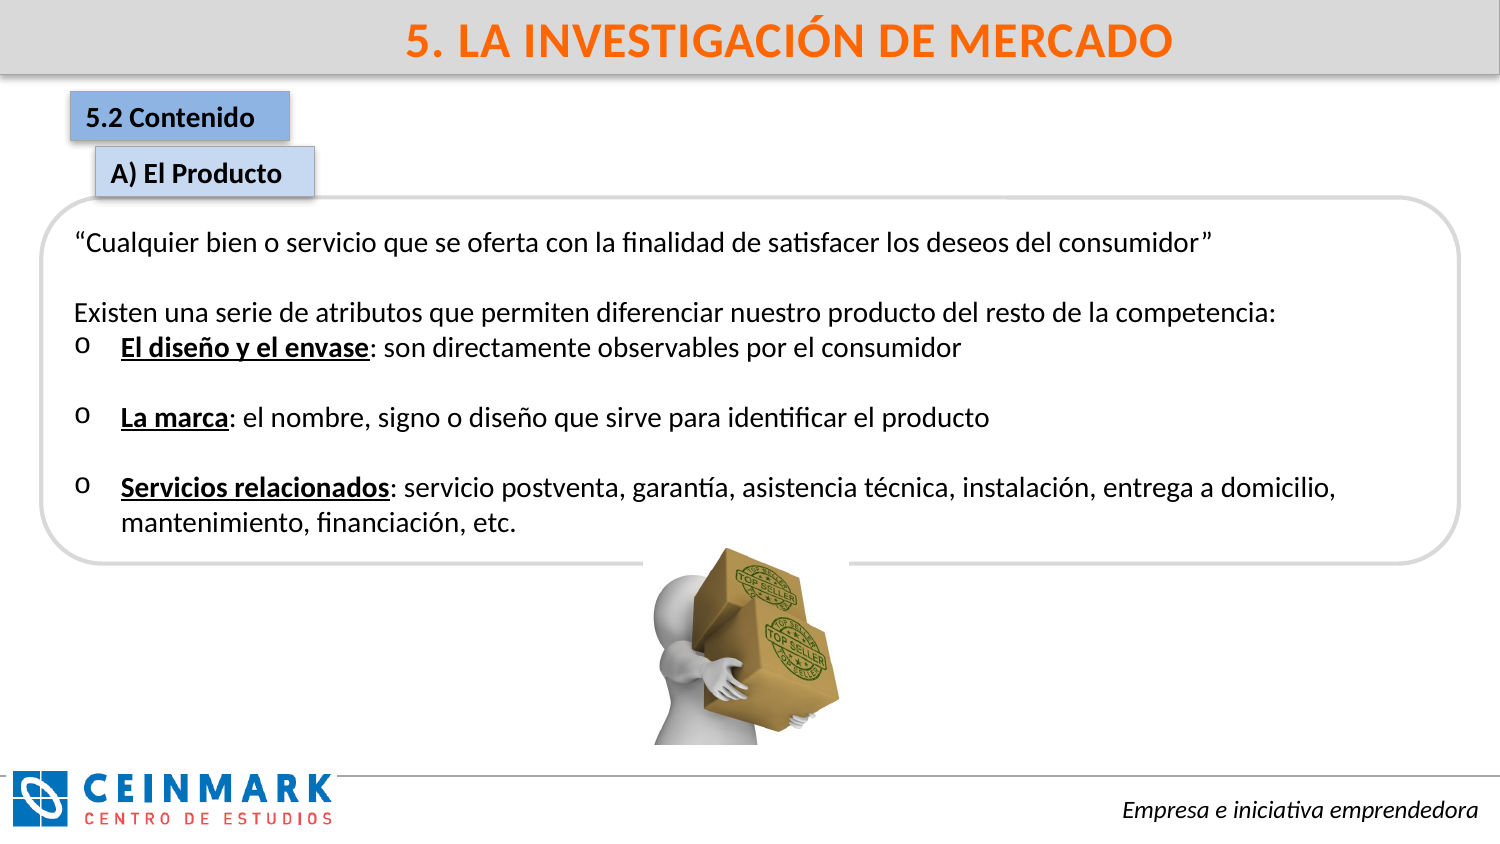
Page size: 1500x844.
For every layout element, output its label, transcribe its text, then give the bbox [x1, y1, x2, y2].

text_box A) El Producto [95, 146, 315, 197]
picture [5, 764, 337, 832]
text_box 5. LA INVESTIGACIÓN DE MERCADO [0, 0, 1500, 74]
text_box 5.2 Contenido [70, 91, 290, 141]
picture [643, 539, 849, 745]
text_box “Cualquier bien o servicio que se oferta con la finalidad de satisfacer los deseos del consumidor” Existen una serie de atributos que permiten diferenciar nuestro producto del resto de la competencia: El diseño y el envase: son directamente observables por el consumidor La marca: el nombre, signo o diseño que sirve para identificar el producto Servicios relacionados: servicio postventa, garantía, asistencia técnica, instalación, entrega a domicilio, mantenimiento, financiación, etc. [39, 195, 1461, 566]
text_box Empresa e iniciativa emprendedora [342, 786, 1495, 832]
text_box [962, 32, 1459, 88]
